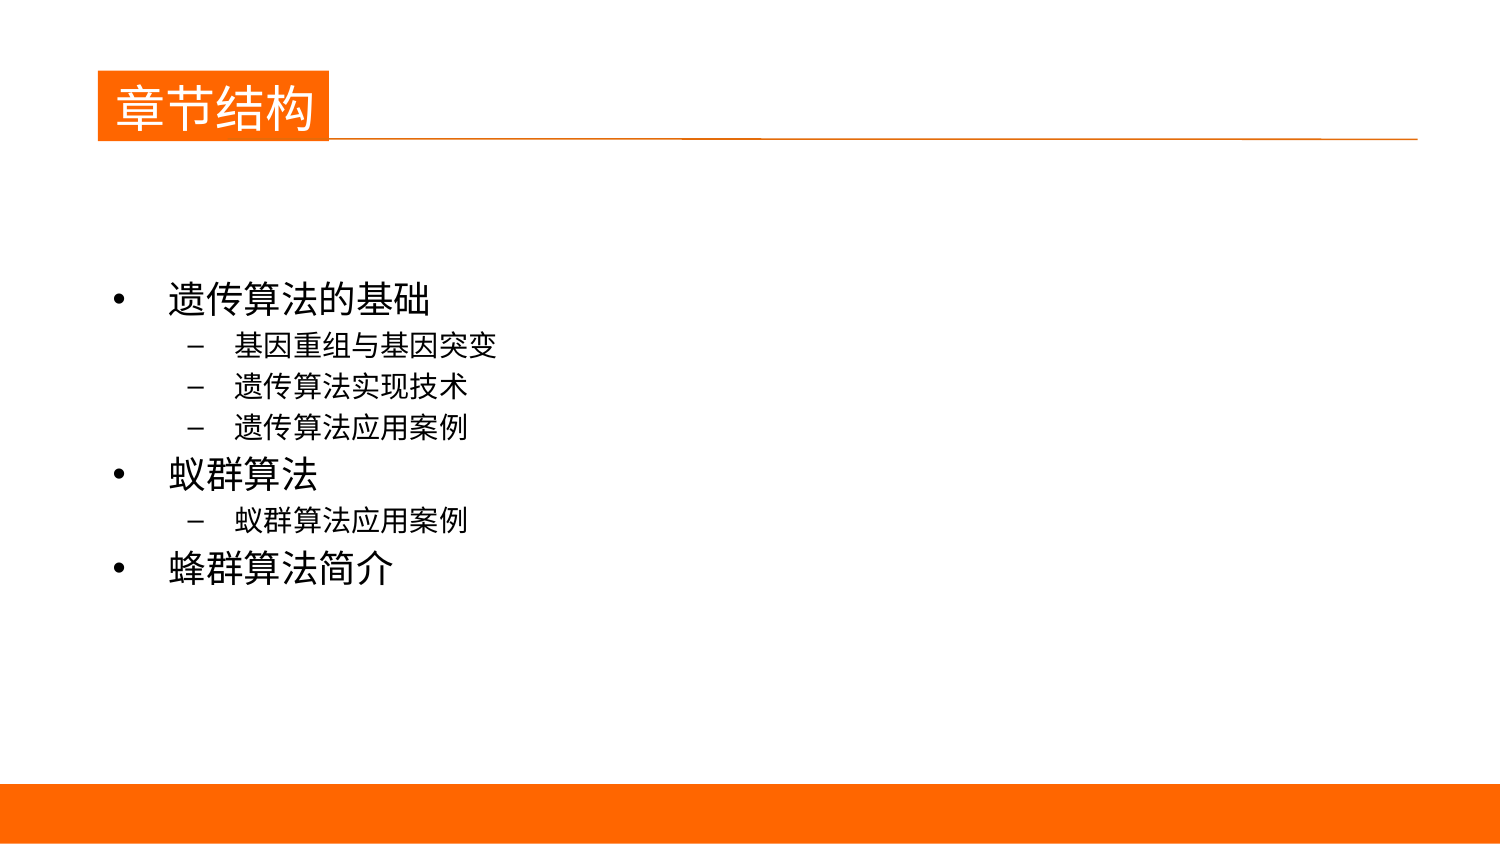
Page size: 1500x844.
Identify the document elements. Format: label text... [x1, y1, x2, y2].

text_box 遗传算法的基础 基因重组与基因突变 遗传算法实现技术 遗传算法应用案例 蚁群算法 蚁群算法应用案例 蜂群算法简介 [97, 164, 1418, 656]
text_box [0, 782, 1500, 844]
text_box 章节结构 [100, 70, 331, 146]
text_box [96, 68, 331, 143]
